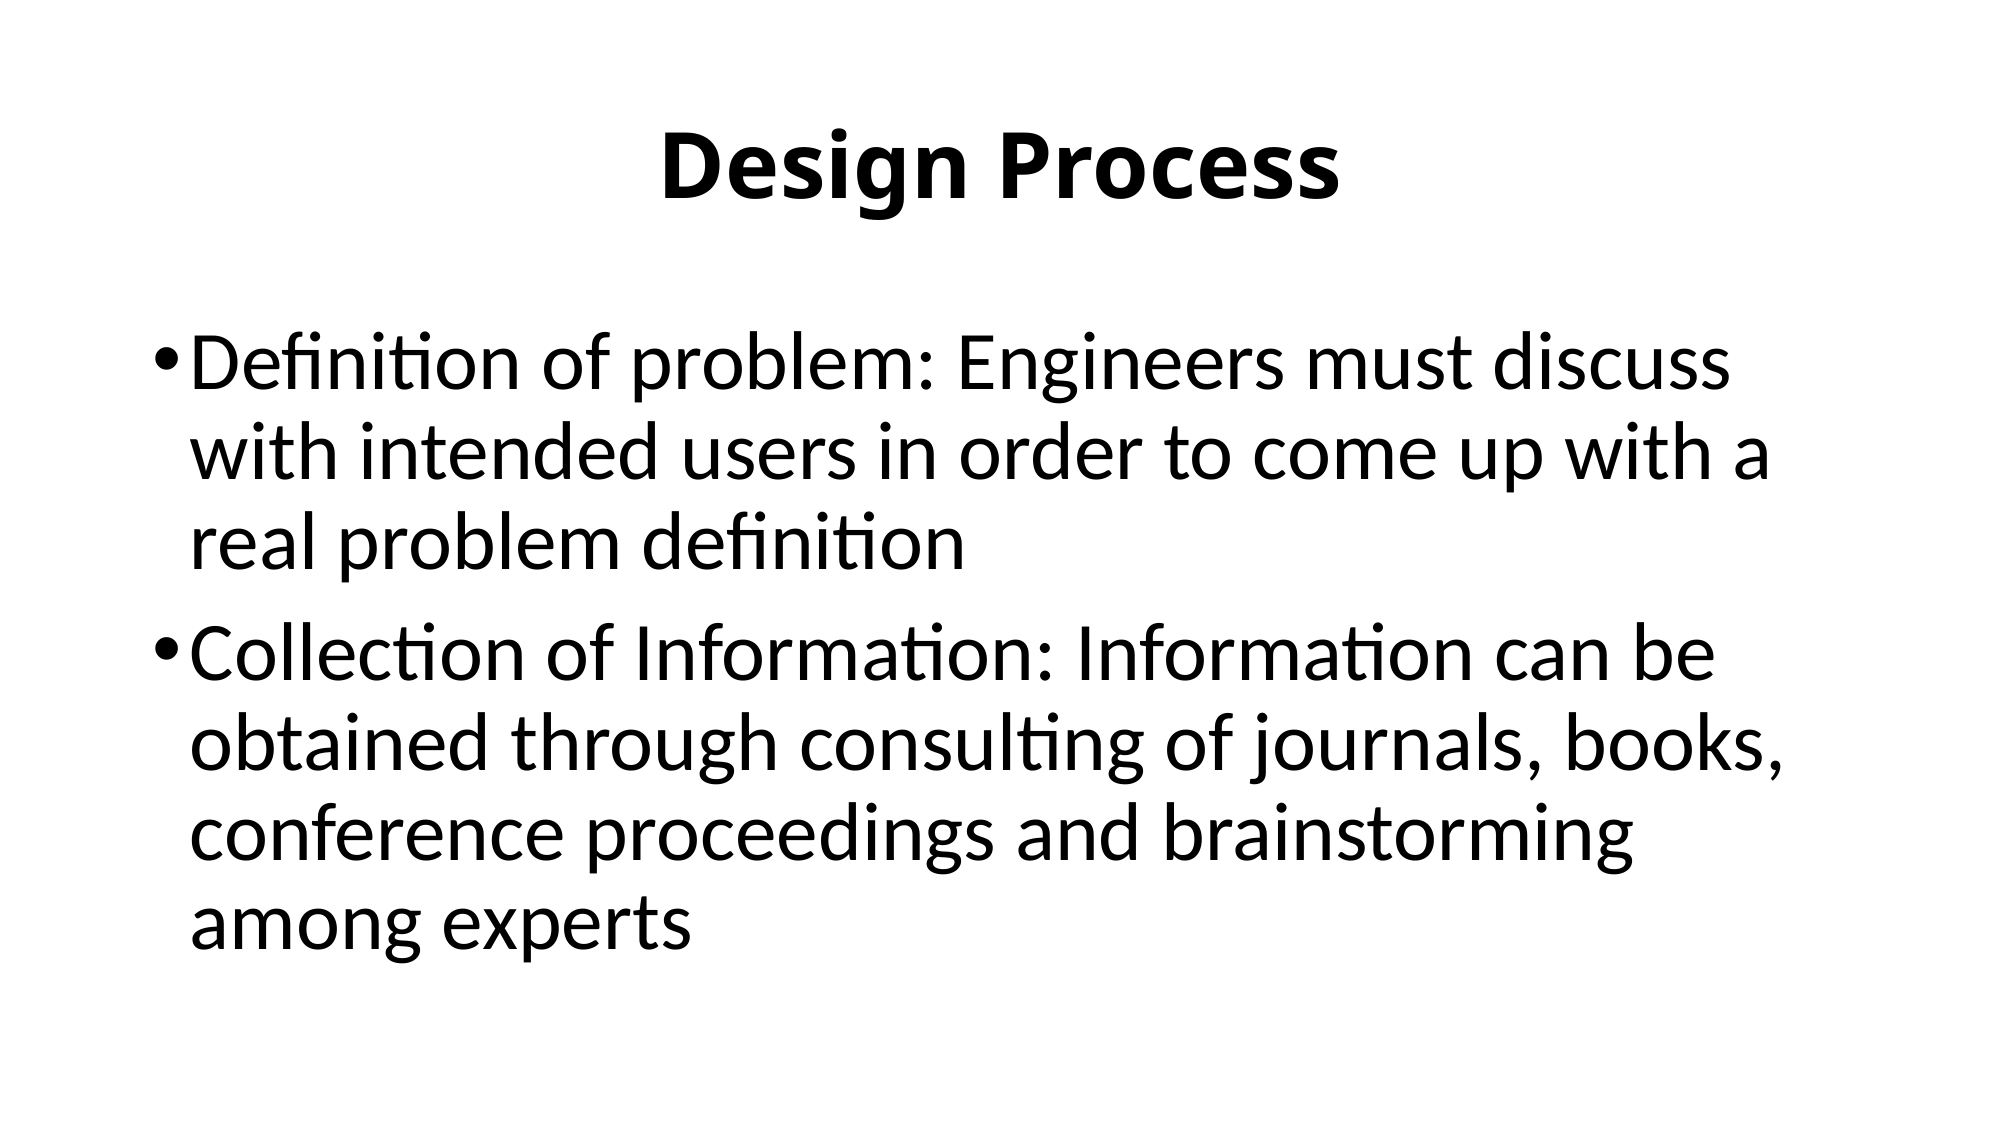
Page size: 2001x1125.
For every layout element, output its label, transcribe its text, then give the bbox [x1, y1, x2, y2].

list Definition of problem: Engineers must discuss with intended users in order to come up with a real problem definition Collection of Information: Information can be obtained through consulting of journals, books, conference proceedings and brainstorming among experts [137, 309, 1863, 1024]
title Design Process [137, 59, 1863, 278]
